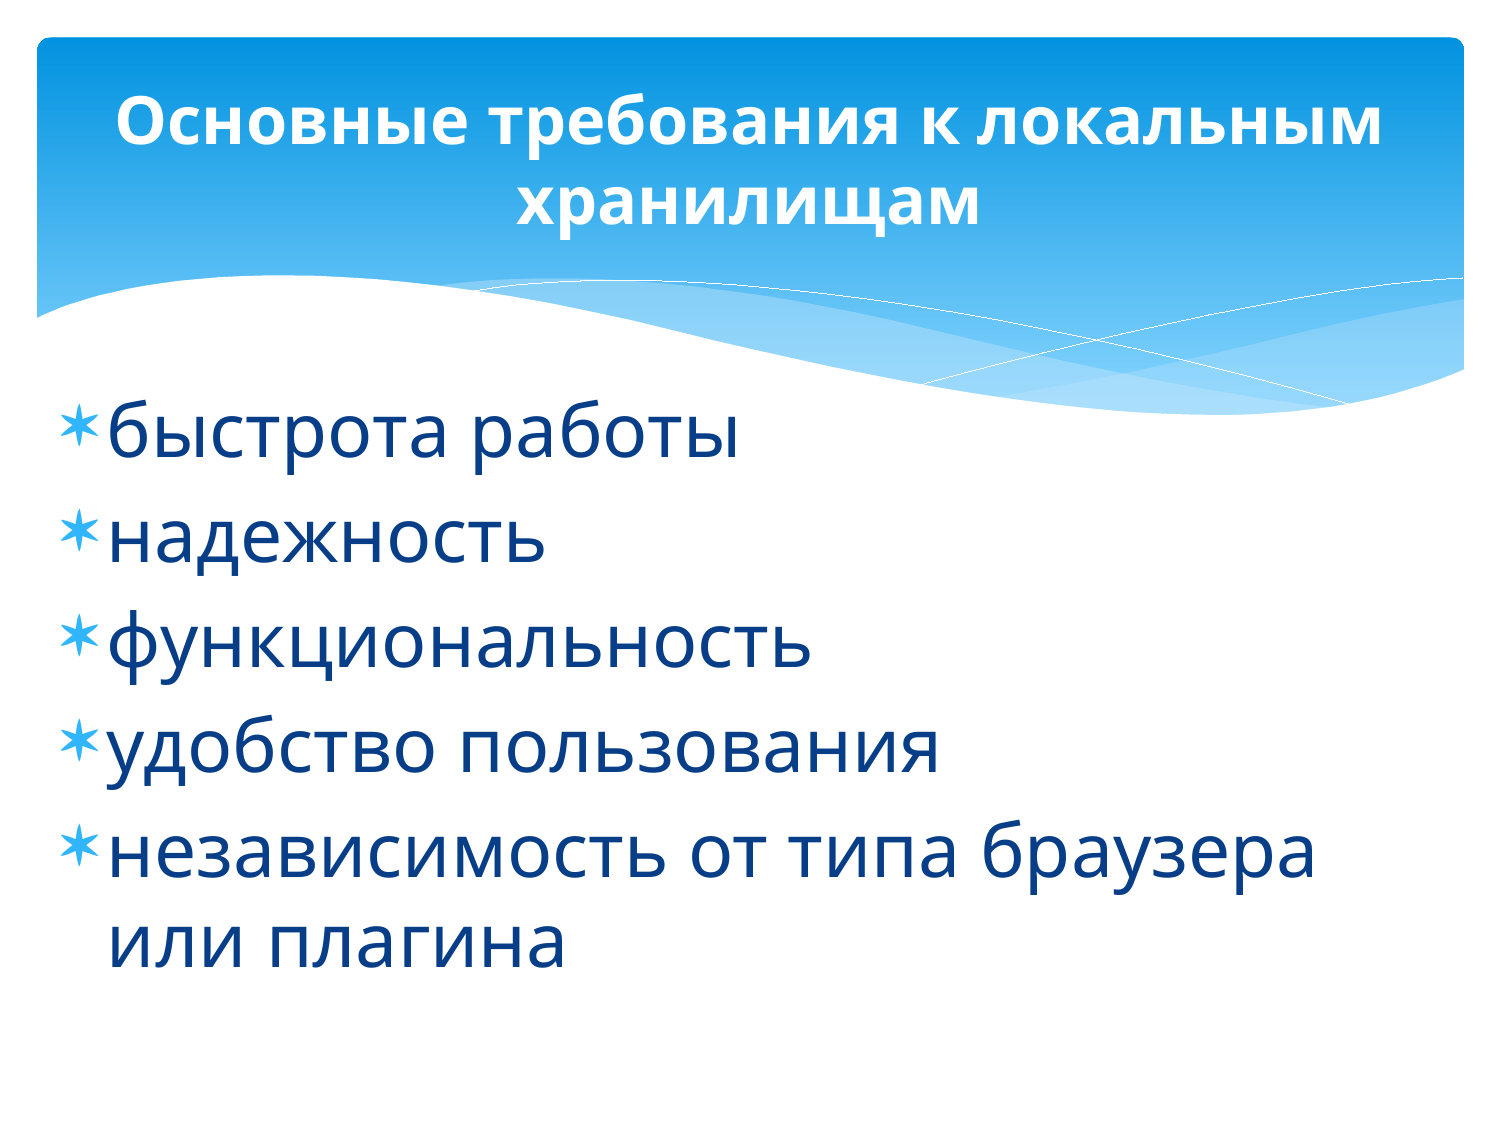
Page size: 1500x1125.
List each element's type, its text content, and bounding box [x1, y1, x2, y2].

title Основные требования к локальным хранилищам [75, 55, 1425, 261]
list быстрота работы надежность функциональность удобство пользования независимость от типа браузера или плагина [46, 375, 1465, 1032]
